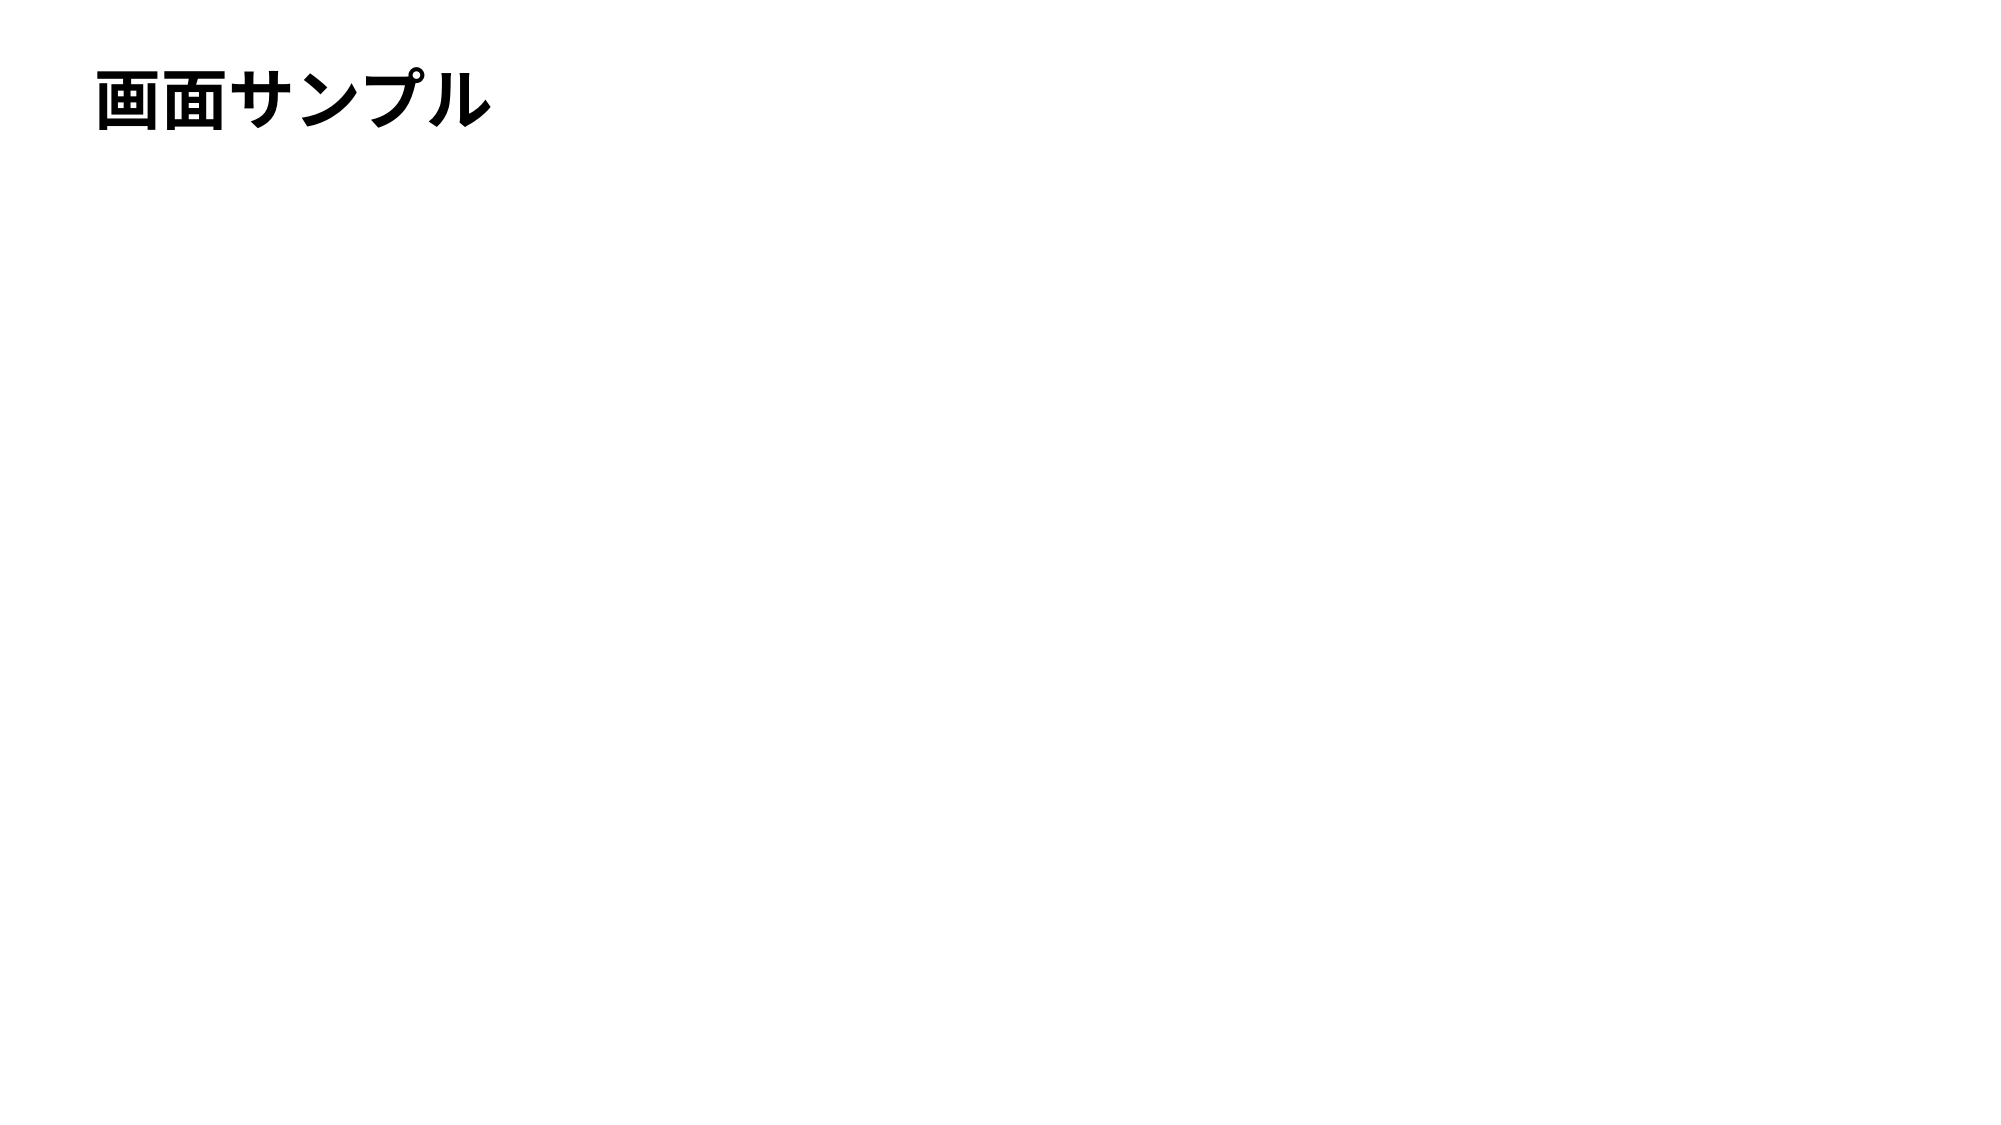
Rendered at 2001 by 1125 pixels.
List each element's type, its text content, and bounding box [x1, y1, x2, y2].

text_box 画面サンプル [80, 50, 509, 146]
